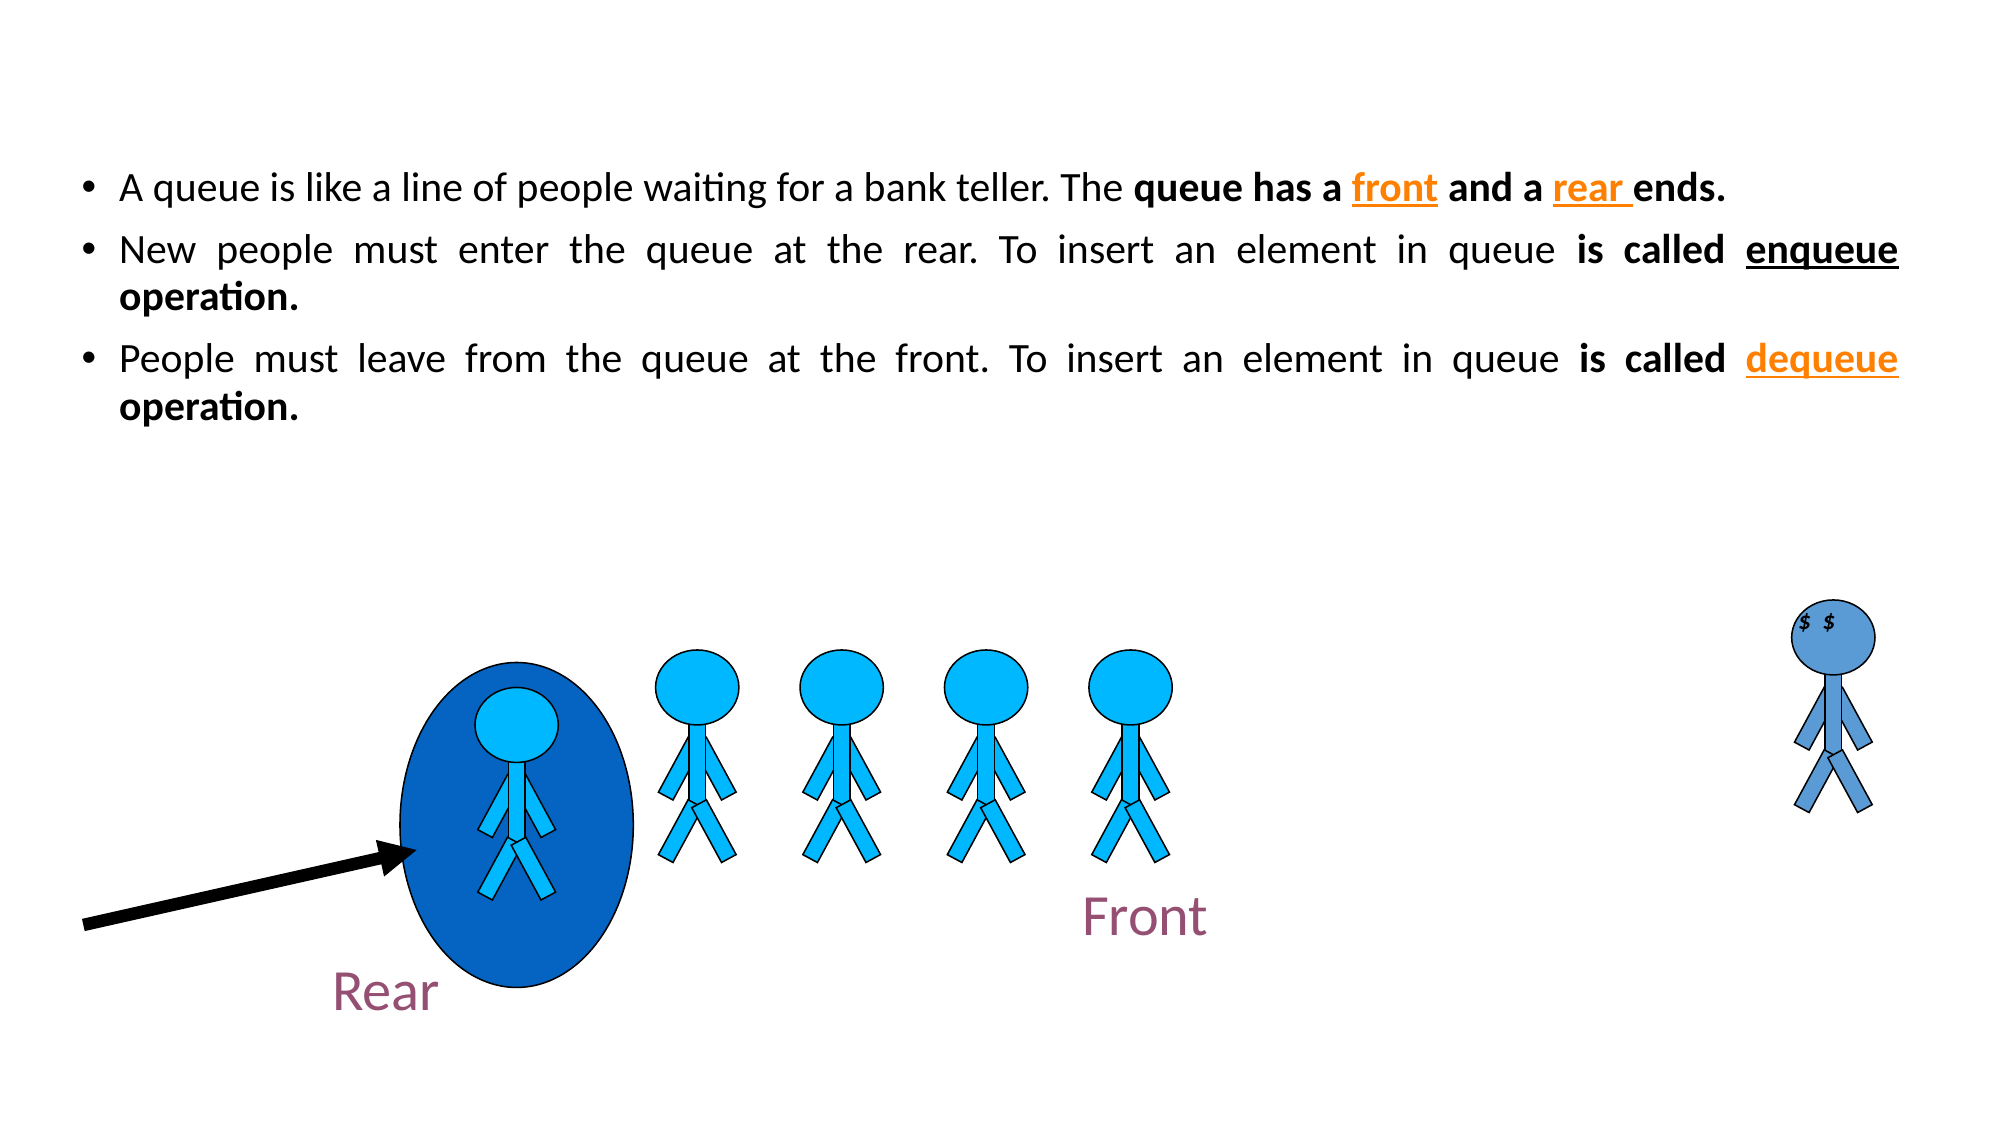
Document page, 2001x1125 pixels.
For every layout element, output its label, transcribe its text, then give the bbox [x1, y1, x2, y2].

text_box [1088, 649, 1173, 863]
text_box Rear [317, 950, 455, 1032]
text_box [799, 649, 884, 863]
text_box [655, 649, 739, 863]
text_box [474, 687, 559, 900]
list A queue is like a line of people waiting for a bank teller. The queue has a front and a rear ends. New people must enter the queue at the rear. To insert an element in queue is called enqueue operation. People must leave from the queue at the front. To insert an element in queue is called dequeue operation. [66, 155, 1914, 575]
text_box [1783, 599, 1884, 813]
text_box Front [1067, 875, 1224, 957]
text_box [83, 846, 417, 926]
text_box [399, 662, 634, 988]
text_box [944, 649, 1028, 863]
